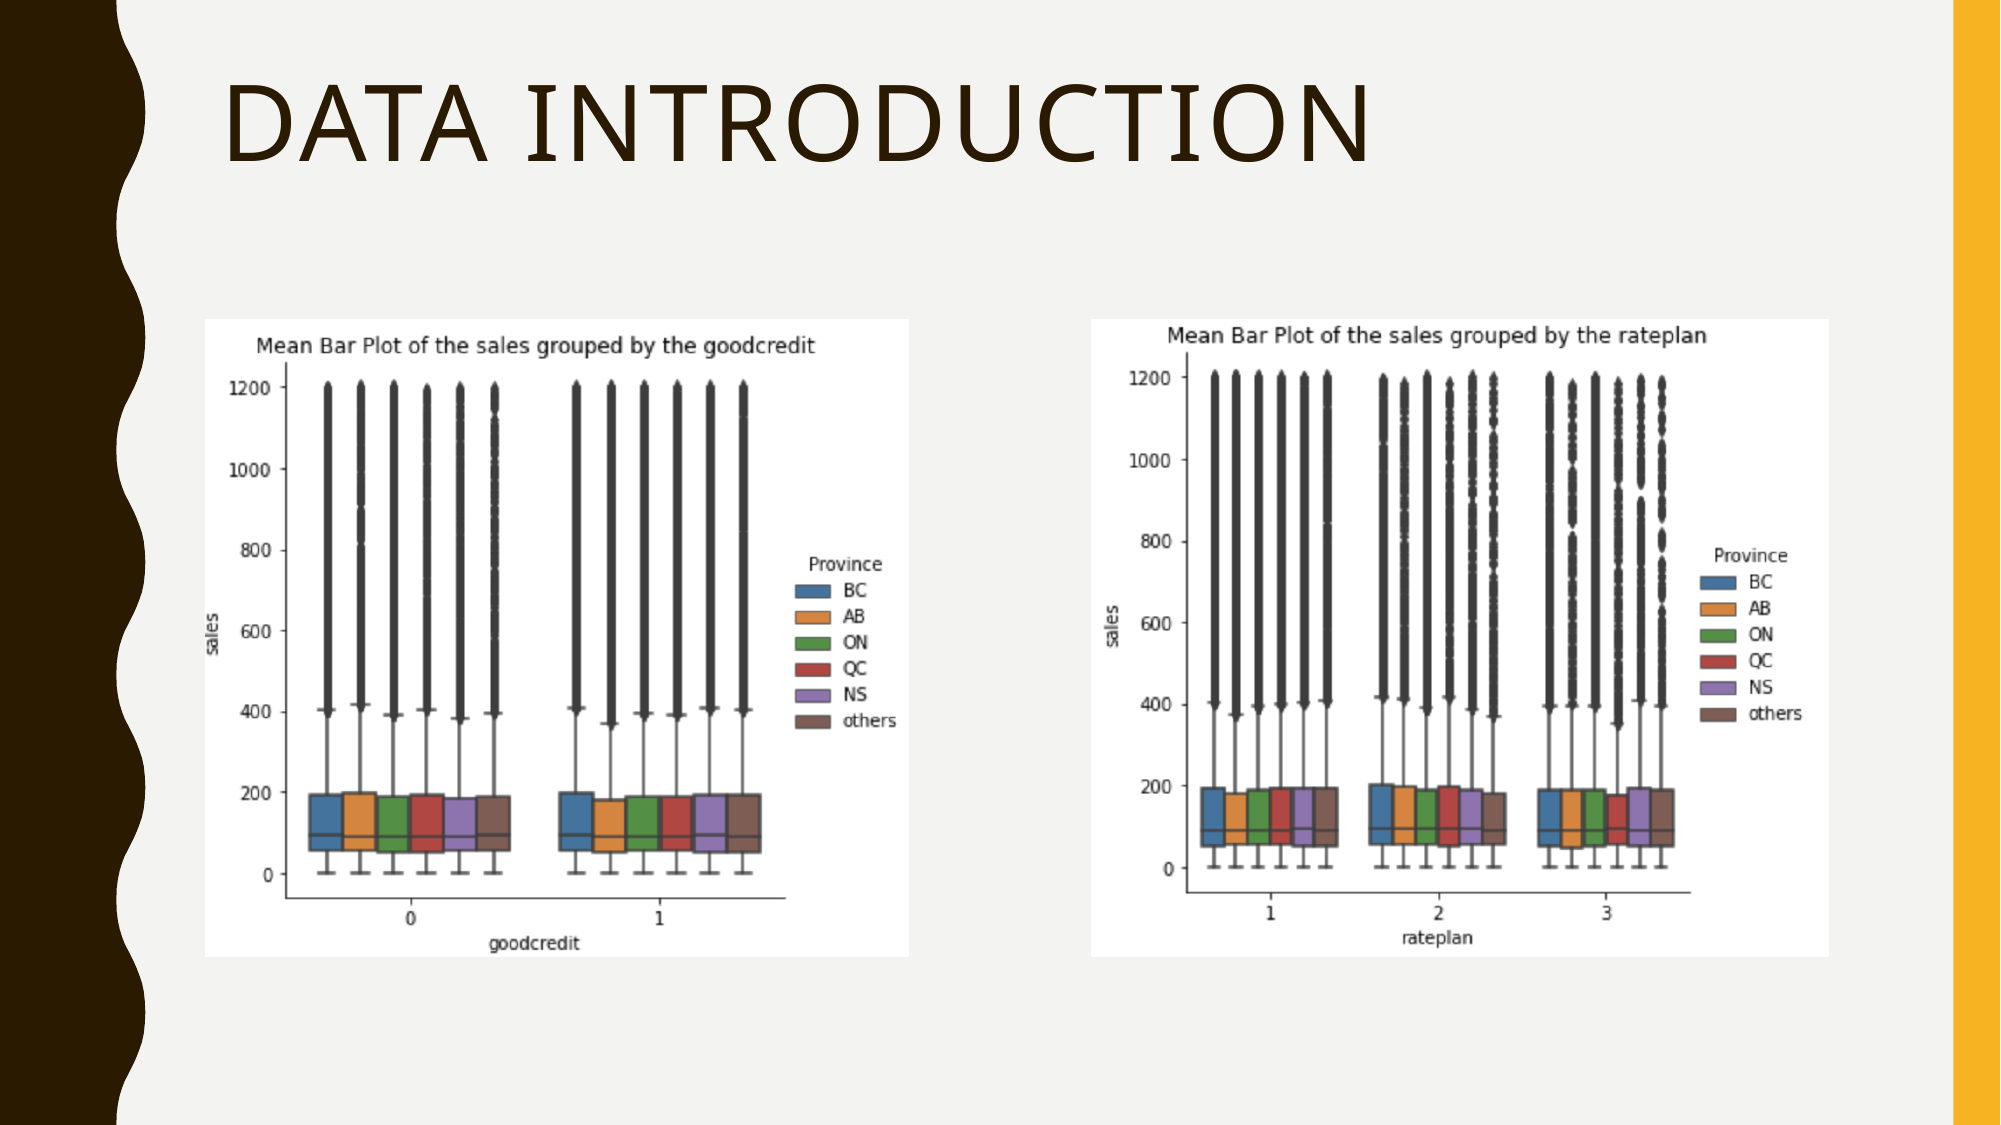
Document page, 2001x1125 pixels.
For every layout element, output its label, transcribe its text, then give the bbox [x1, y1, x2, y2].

picture [205, 319, 909, 958]
title Data introduction [205, 62, 1875, 308]
picture [1091, 319, 1829, 958]
